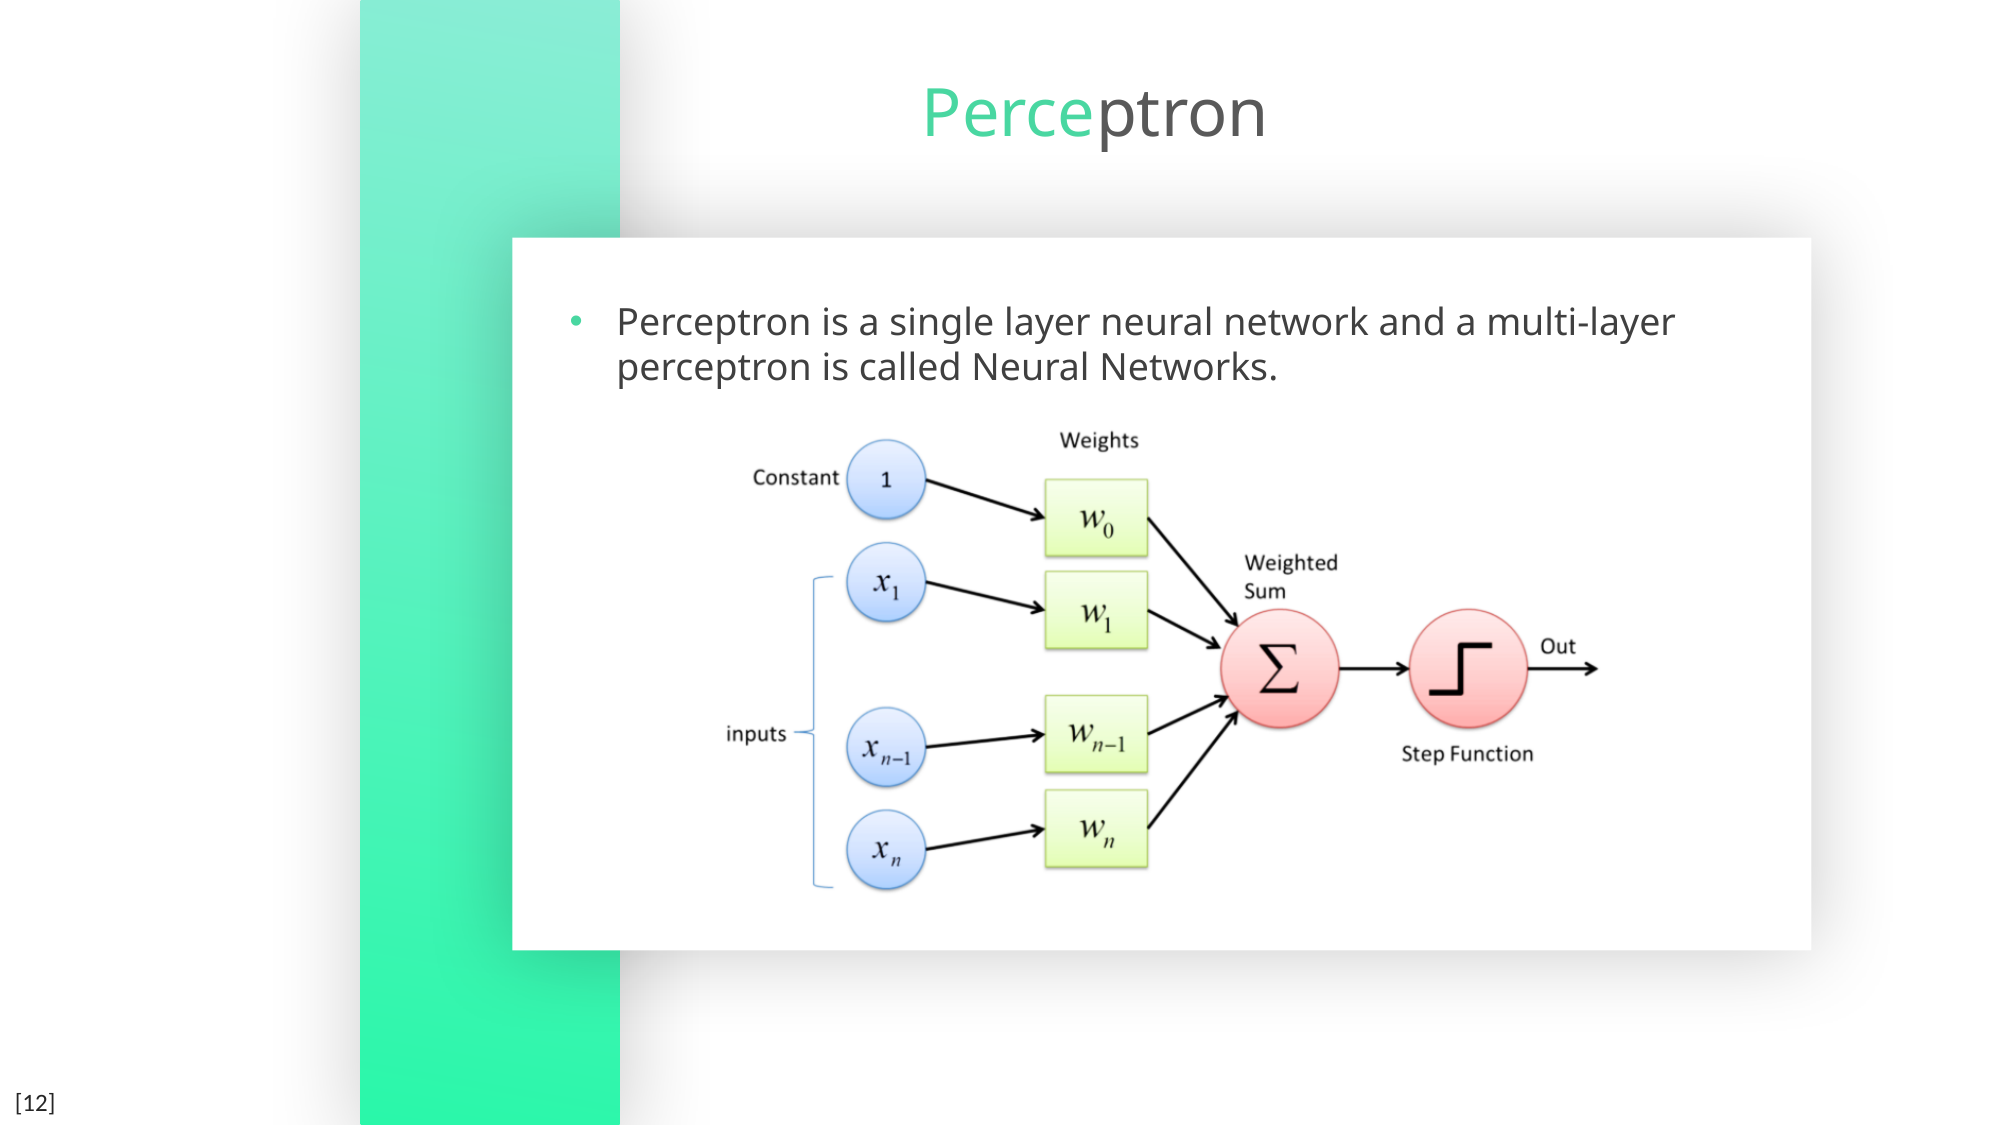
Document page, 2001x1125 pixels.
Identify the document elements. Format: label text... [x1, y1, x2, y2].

picture [708, 406, 1616, 904]
text_box [360, 0, 621, 1125]
text_box Perceptron [906, 62, 1490, 158]
text_box [12] [0, 1079, 78, 1125]
text_box Perceptron is a single layer neural network and a multi-layer perceptron is called Neural Networks. [554, 290, 1730, 396]
text_box [511, 236, 1812, 951]
